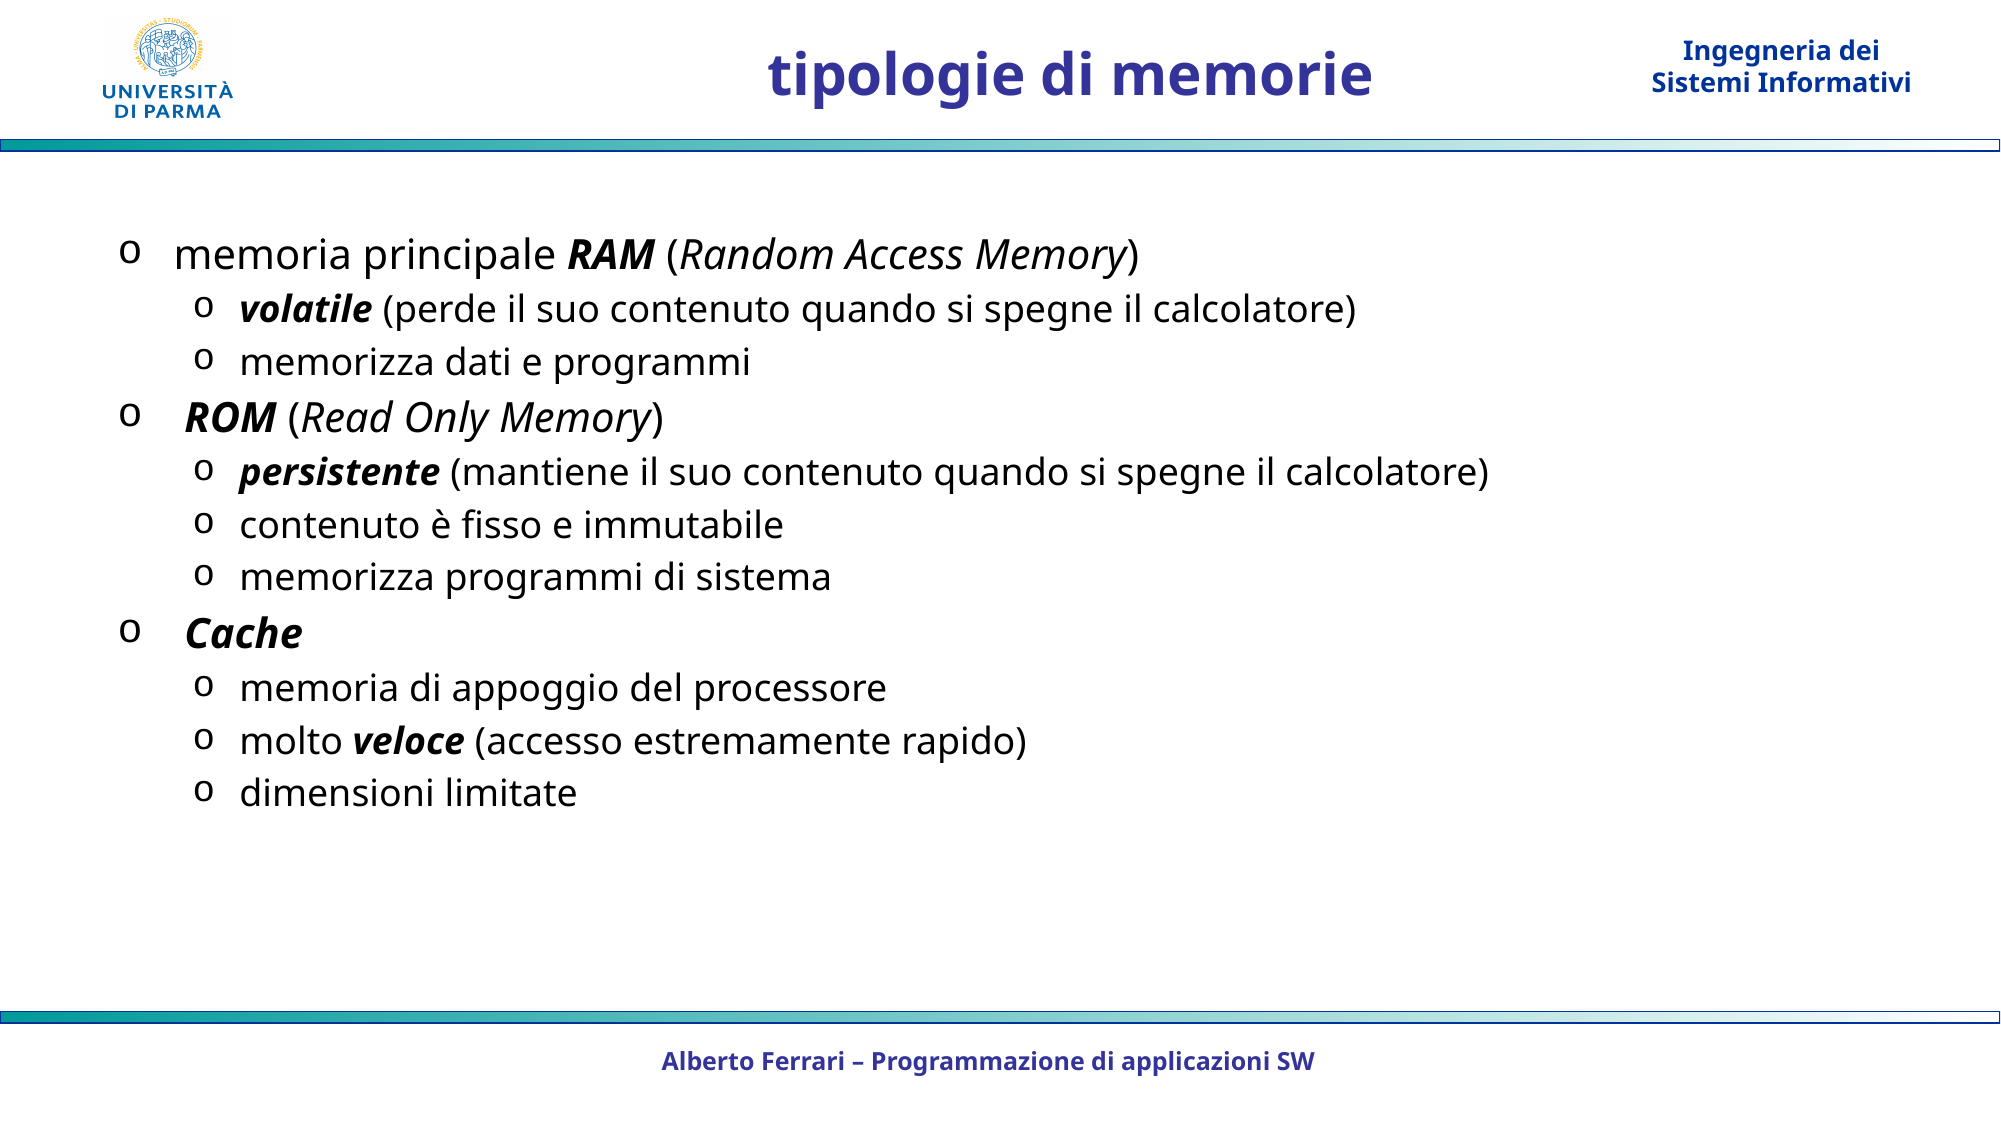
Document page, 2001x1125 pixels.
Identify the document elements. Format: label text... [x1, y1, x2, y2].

footer Alberto Ferrari – Programmazione di applicazioni SW [366, 1037, 1611, 1092]
list memoria principale RAM (Random Access Memory) volatile (perde il suo contenuto quando si spegne il calcolatore) memorizza dati e programmi ROM (Read Only Memory) persistente (mantiene il suo contenuto quando si spegne il calcolatore) contenuto è fisso e immutabile memorizza programmi di sistema Cache memoria di appoggio del processore molto veloce (accesso estremamente rapido) dimensioni limitate [102, 220, 1903, 963]
title tipologie di memorie [559, 19, 1583, 126]
picture [103, 18, 233, 118]
